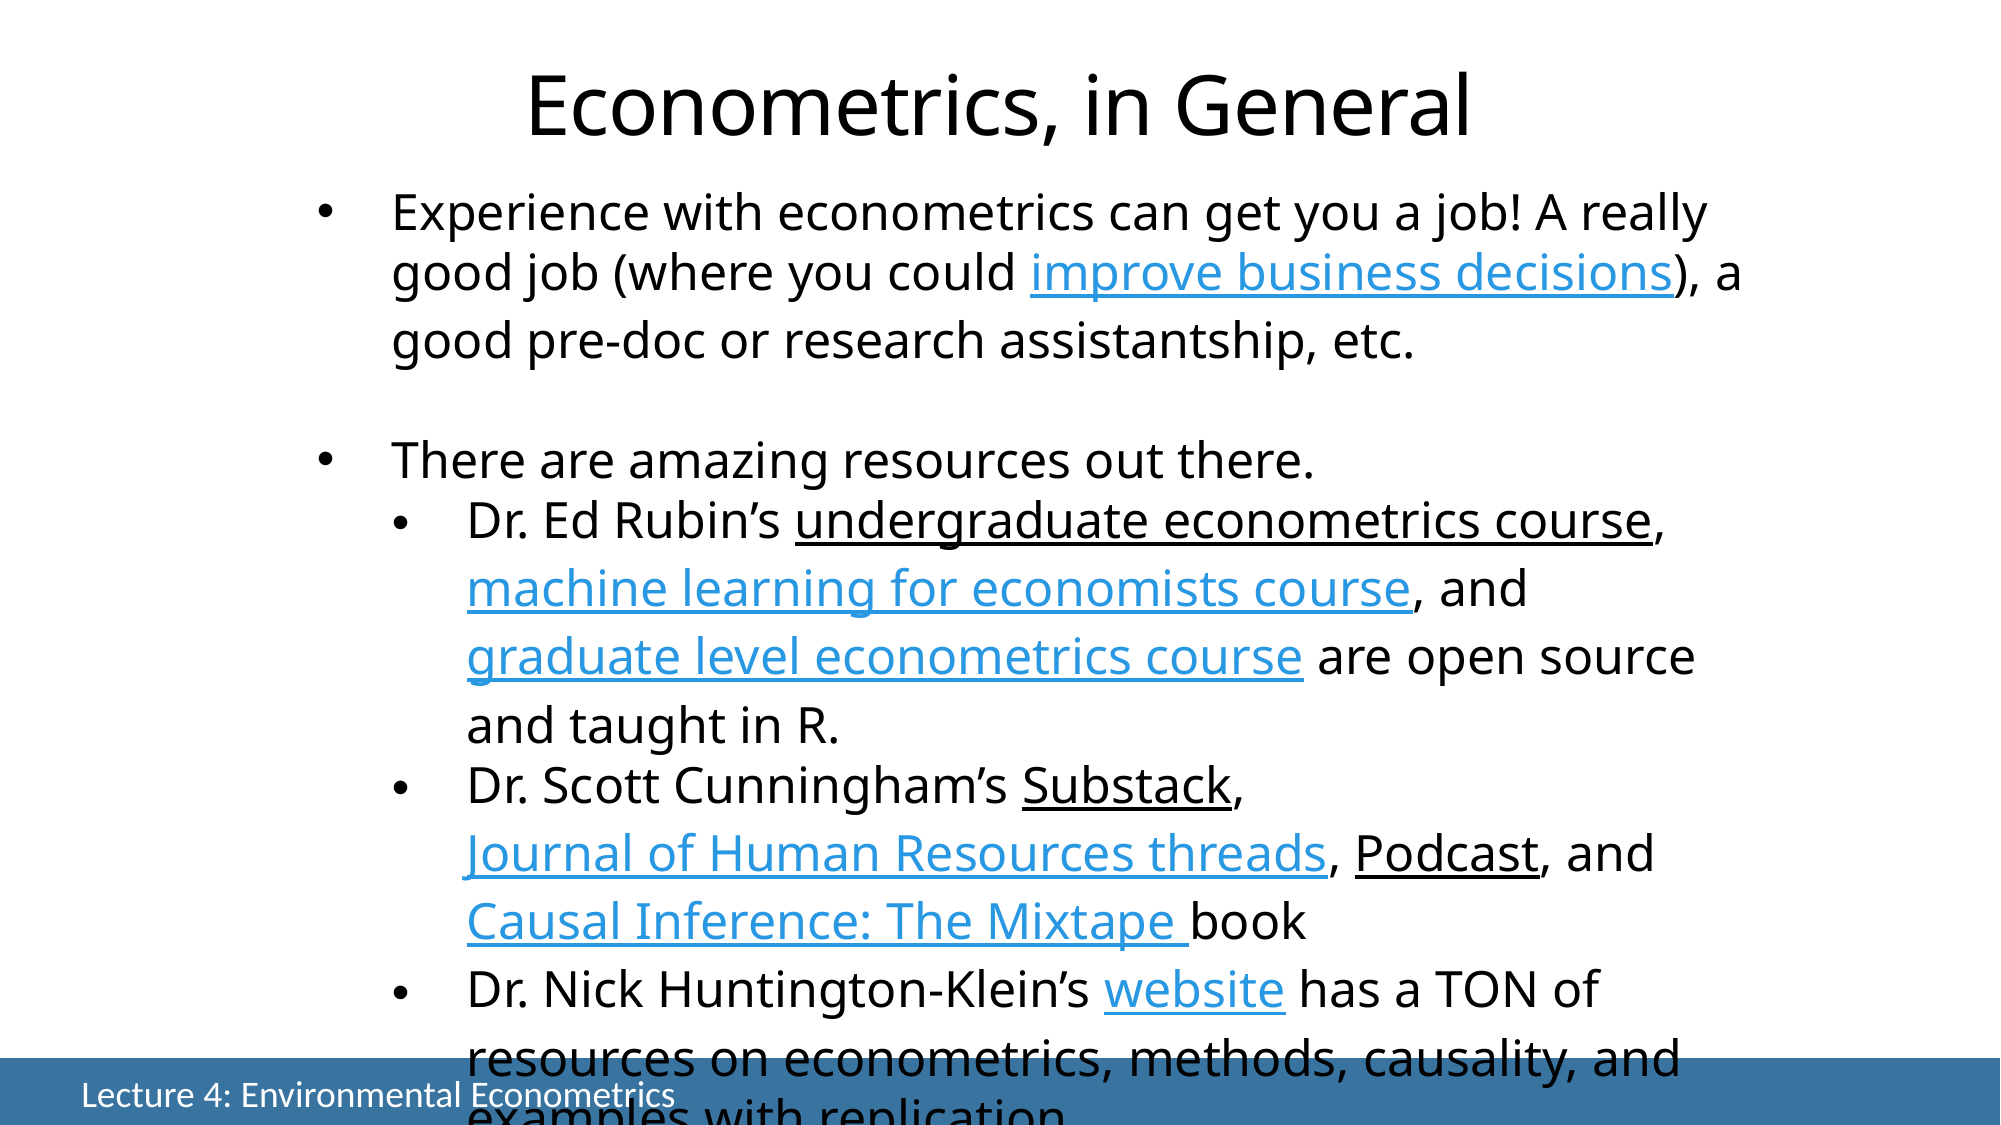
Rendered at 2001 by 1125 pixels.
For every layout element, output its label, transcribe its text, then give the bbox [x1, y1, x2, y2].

text_box Experience with econometrics can get you a job! A really good job (where you could improve business decisions), a good pre-doc or research assistantship, etc. There are amazing resources out there. Dr. Ed Rubin’s undergraduate econometrics course, machine learning for economists course, and graduate level econometrics course are open source and taught in R. Dr. Scott Cunningham’s Substack, Journal of Human Resources threads, Podcast, and Causal Inference: The Mixtape book Dr. Nick Huntington-Klein’s website has a TON of resources on econometrics, methods, causality, and examples with replication Dr. Patty Champ et al. A Primer in Nonmarket Valuation (PDF version available here for free, and Amazon link here) [227, 172, 1773, 1125]
text_box Econometrics, in General [437, 28, 1563, 160]
